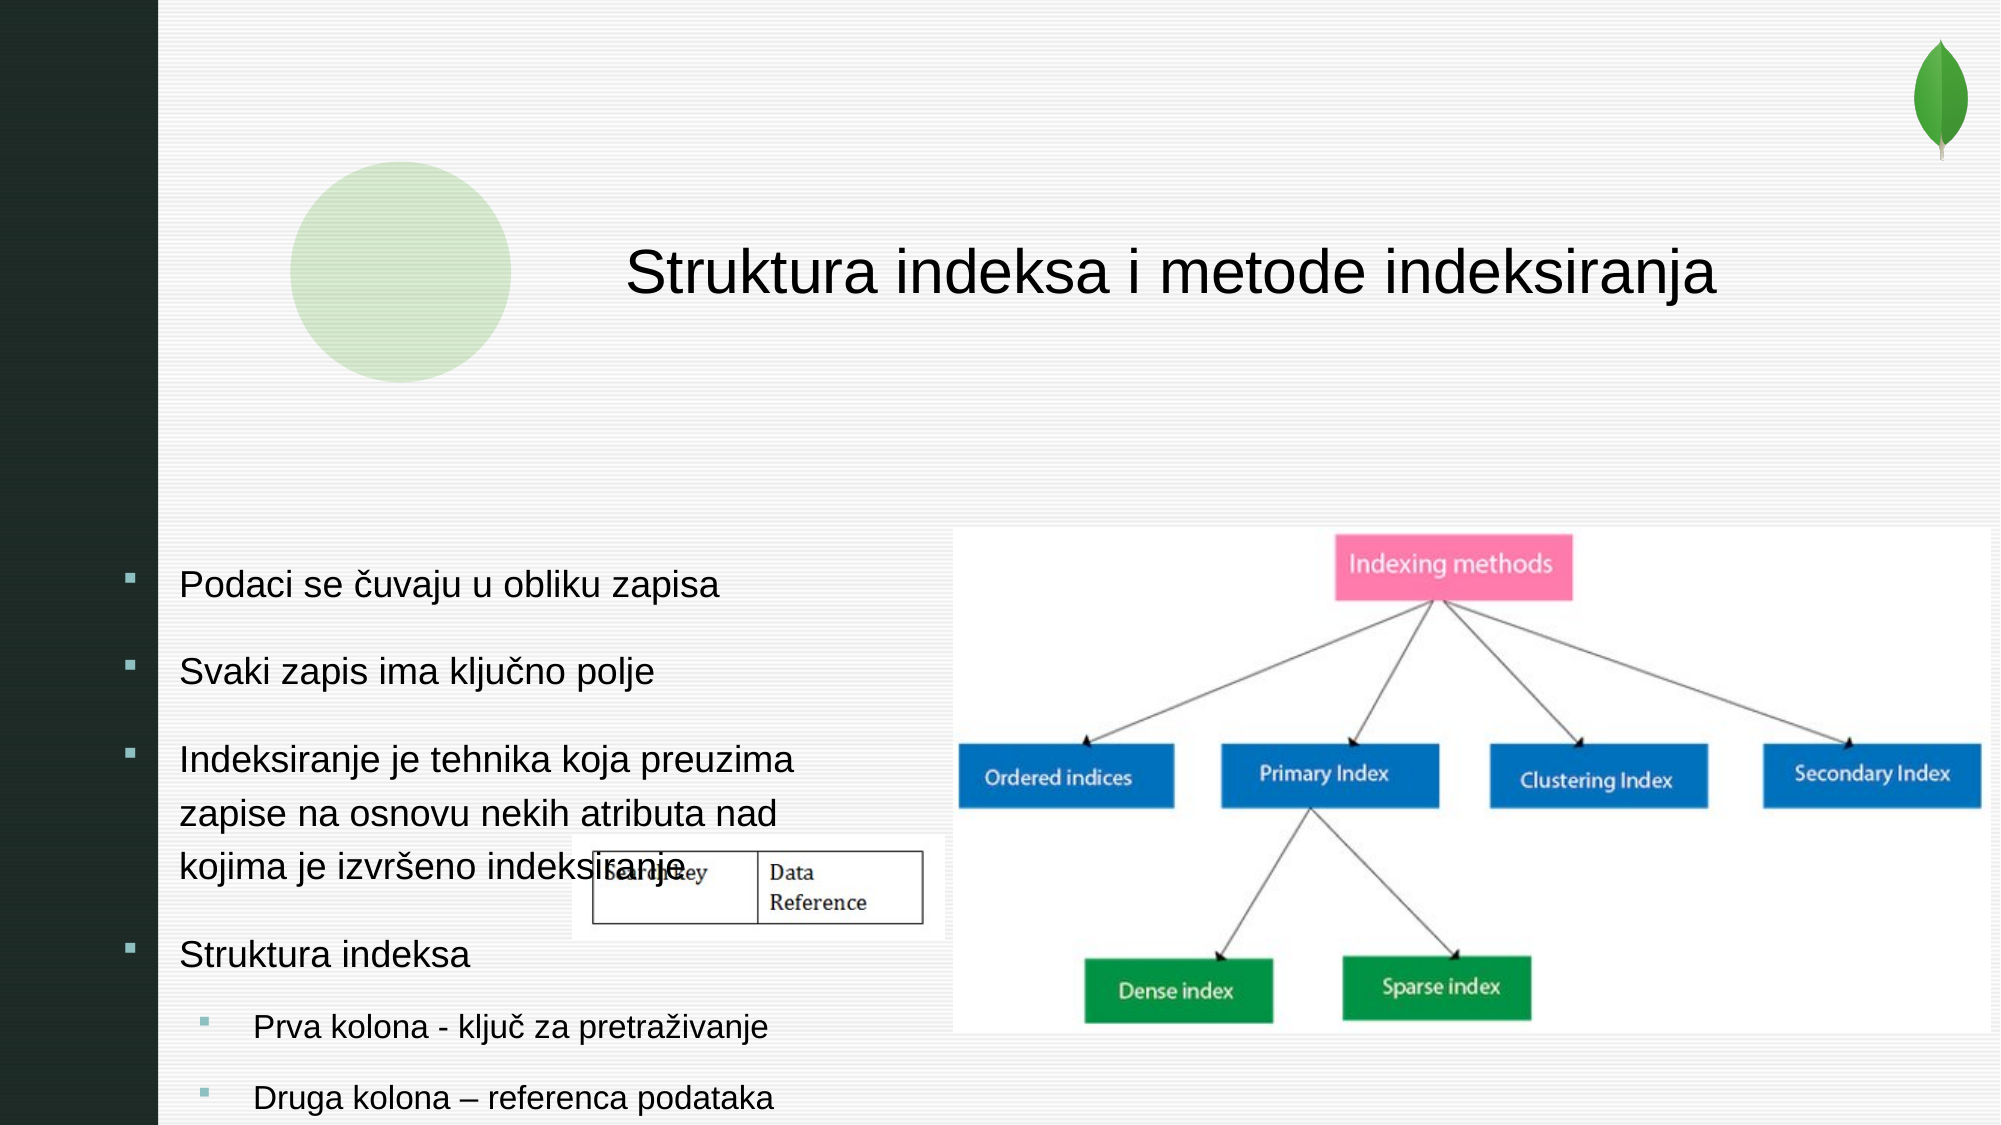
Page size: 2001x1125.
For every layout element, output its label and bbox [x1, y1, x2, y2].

picture [0, 0, 2000, 1125]
list [953, 528, 1991, 1033]
